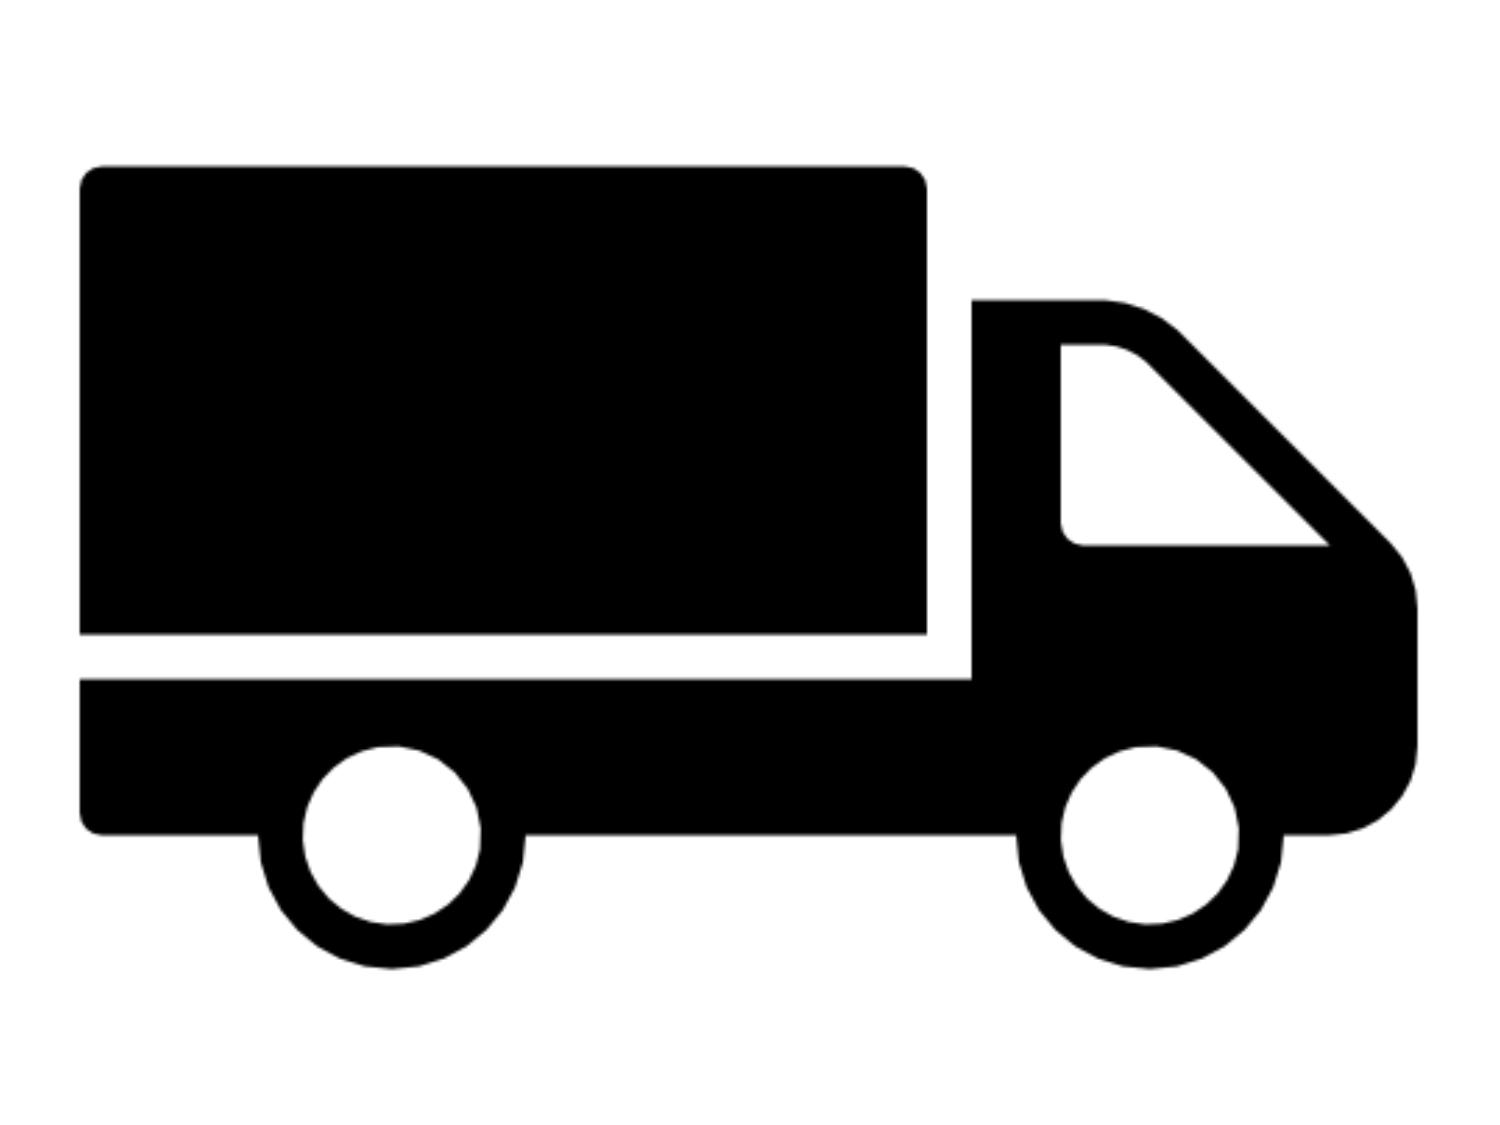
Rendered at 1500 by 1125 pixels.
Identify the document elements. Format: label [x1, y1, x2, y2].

picture [36, 102, 1464, 1023]
